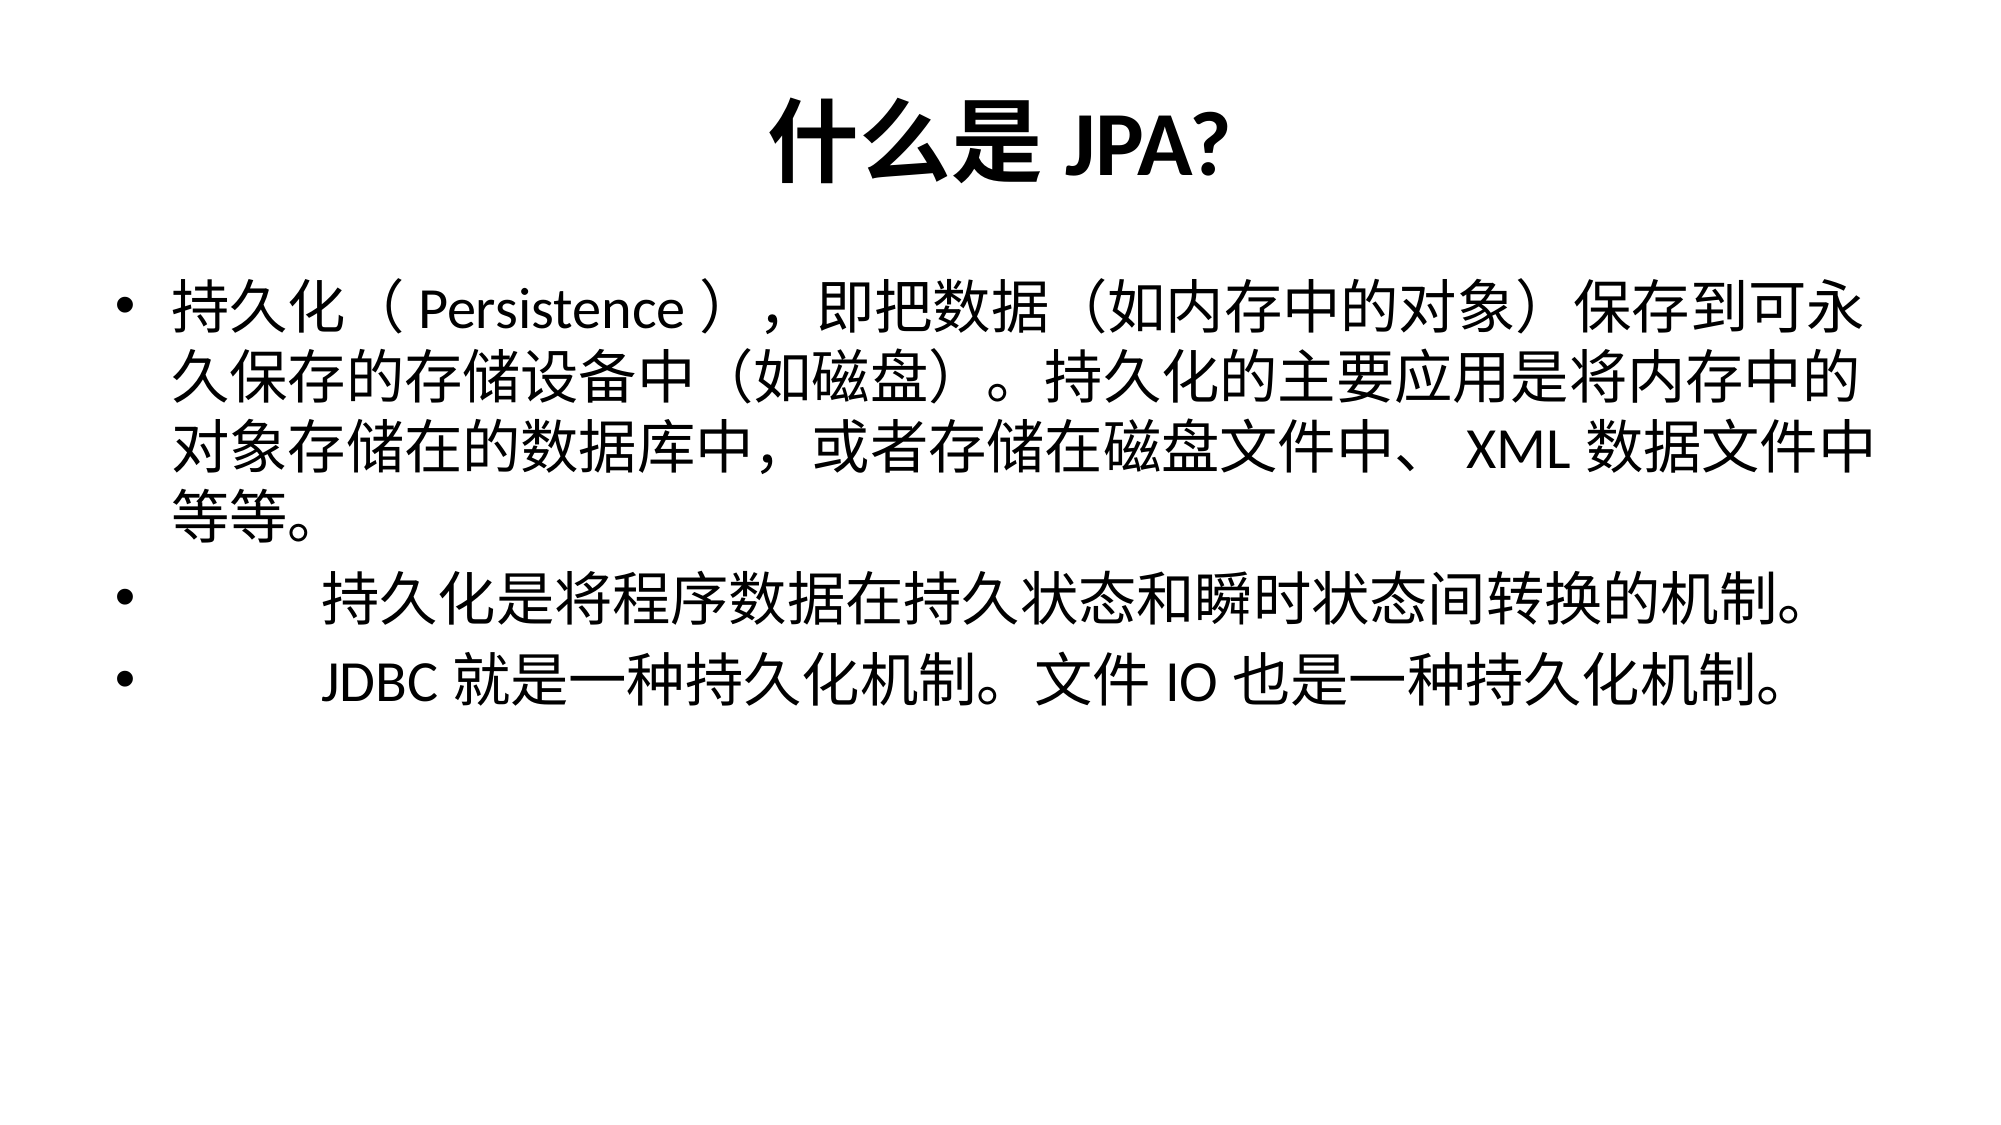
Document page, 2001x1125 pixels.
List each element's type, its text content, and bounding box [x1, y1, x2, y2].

list 持久化（Persistence），即把数据（如内存中的对象）保存到可永久保存的存储设备中（如磁盘）。持久化的主要应用是将内存中的对象存储在的数据库中，或者存储在磁盘文件中、XML数据文件中等等。 持久化是将程序数据在持久状态和瞬时状态间转换的机制。 JDBC就是一种持久化机制。文件IO也是一种持久化机制。 [99, 262, 1900, 1005]
title 什么是JPA? [99, 45, 1900, 233]
